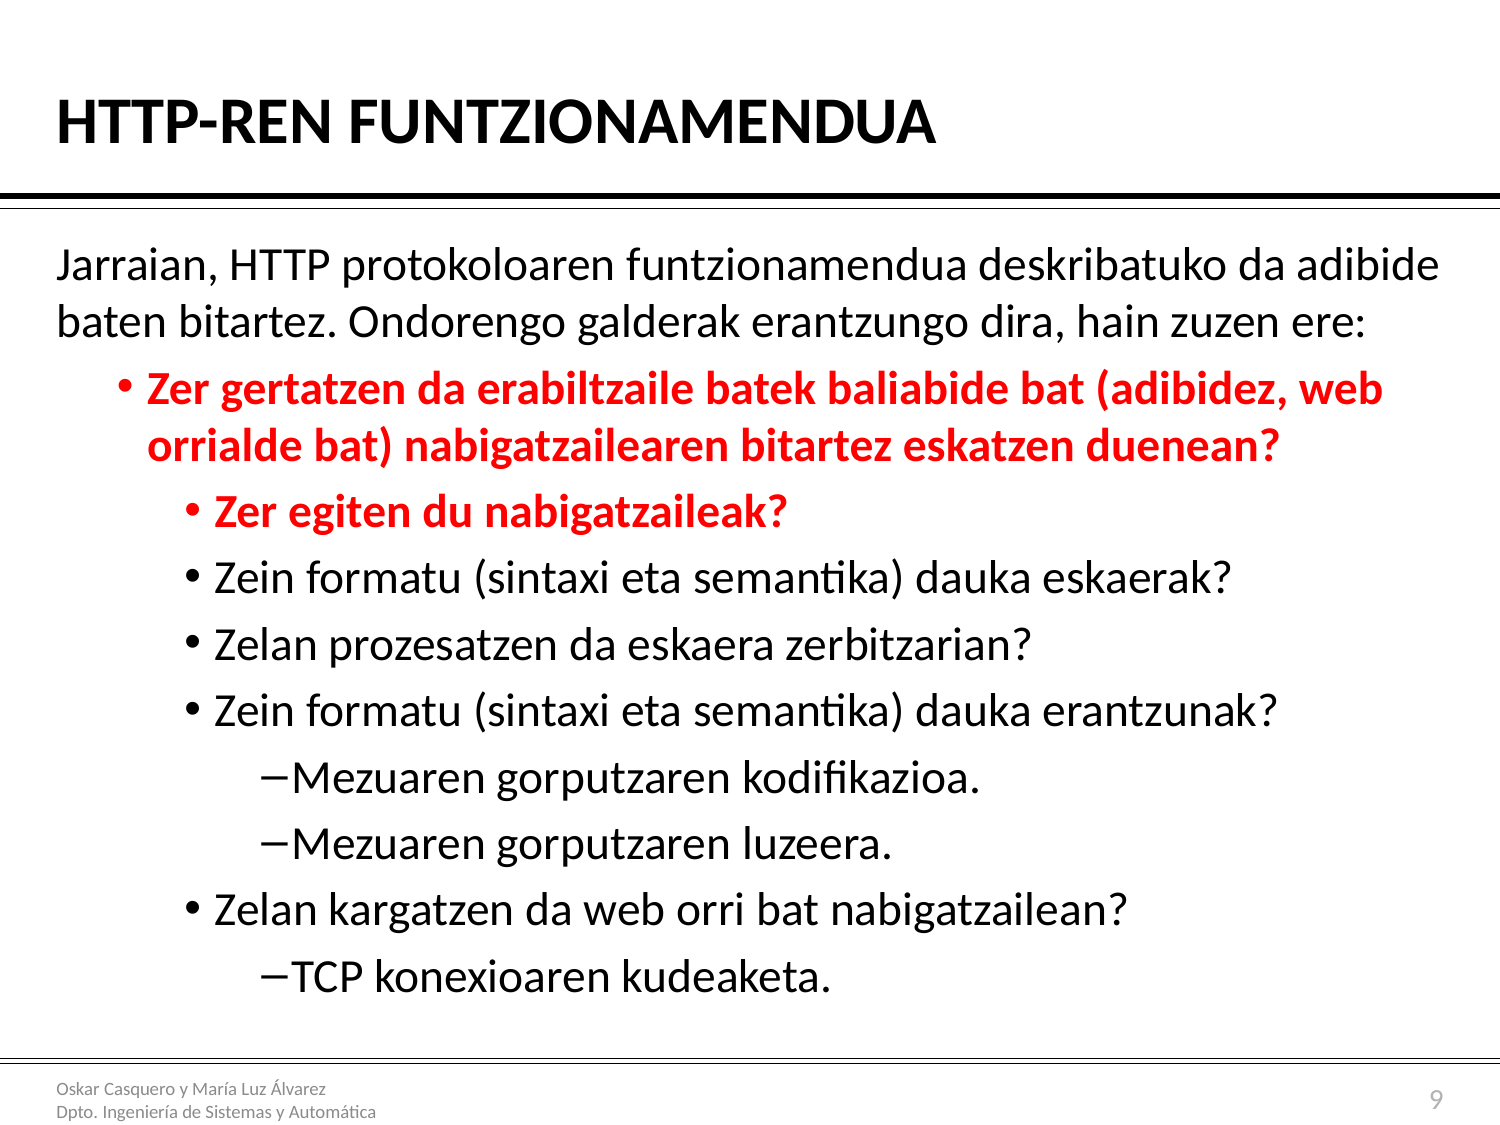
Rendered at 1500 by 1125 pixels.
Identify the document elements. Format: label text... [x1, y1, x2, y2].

list Jarraian, HTTP protokoloaren funtzionamendua deskribatuko da adibide baten bitartez. Ondorengo galderak erantzungo dira, hain zuzen ere: Zer gertatzen da erabiltzaile batek baliabide bat (adibidez, web orrialde bat) nabigatzailearen bitartez eskatzen duenean? Zer egiten du nabigatzaileak? Zein formatu (sintaxi eta semantika) dauka eskaerak? Zelan prozesatzen da eskaera zerbitzarian? Zein formatu (sintaxi eta semantika) dauka erantzunak? Mezuaren gorputzaren kodifikazioa. Mezuaren gorputzaren luzeera. Zelan kargatzen da web orri bat nabigatzailean? TCP konexioaren kudeaketa. [41, 225, 1459, 1024]
title HTTP-ren funtzionamendua [41, 42, 1459, 191]
slide_number 9 [1340, 1077, 1459, 1119]
